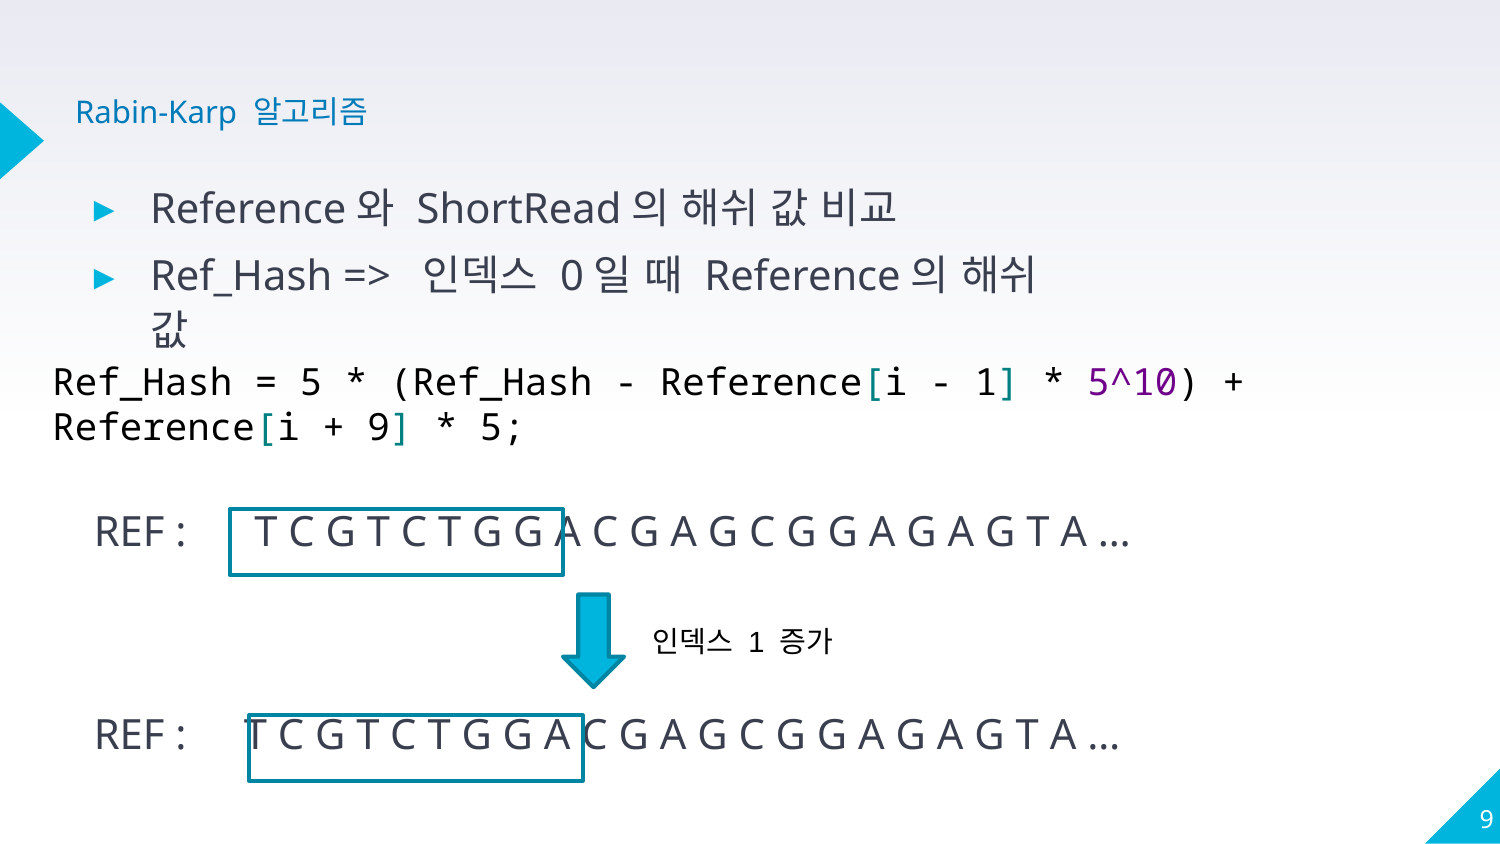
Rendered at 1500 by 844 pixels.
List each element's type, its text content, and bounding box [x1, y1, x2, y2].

text_box [247, 713, 585, 783]
text_box Ref_Hash = 5 * (Ref_Hash - Reference[i - 1] * 5^10) + Reference[i + 9] * 5; [37, 350, 1457, 455]
slide_number 9 [1418, 760, 1494, 838]
text_box [576, 592, 611, 615]
text_box 인덱스 1 증가 [487, 615, 907, 666]
text_box [569, 666, 618, 690]
title Rabin-Karp 알고리즘 [75, 99, 397, 146]
text_box REF : T C G T C T G G A C G A G C G G A G A G T A … REF : T C G T C T G G A C G A G C G G A G A G T A … [74, 500, 1227, 813]
list Reference와 ShortRead의 해쉬 값 비교 Ref_Hash => 인덱스 0일 때 Reference의 해쉬 값 [75, 176, 1052, 333]
text_box [228, 507, 565, 577]
